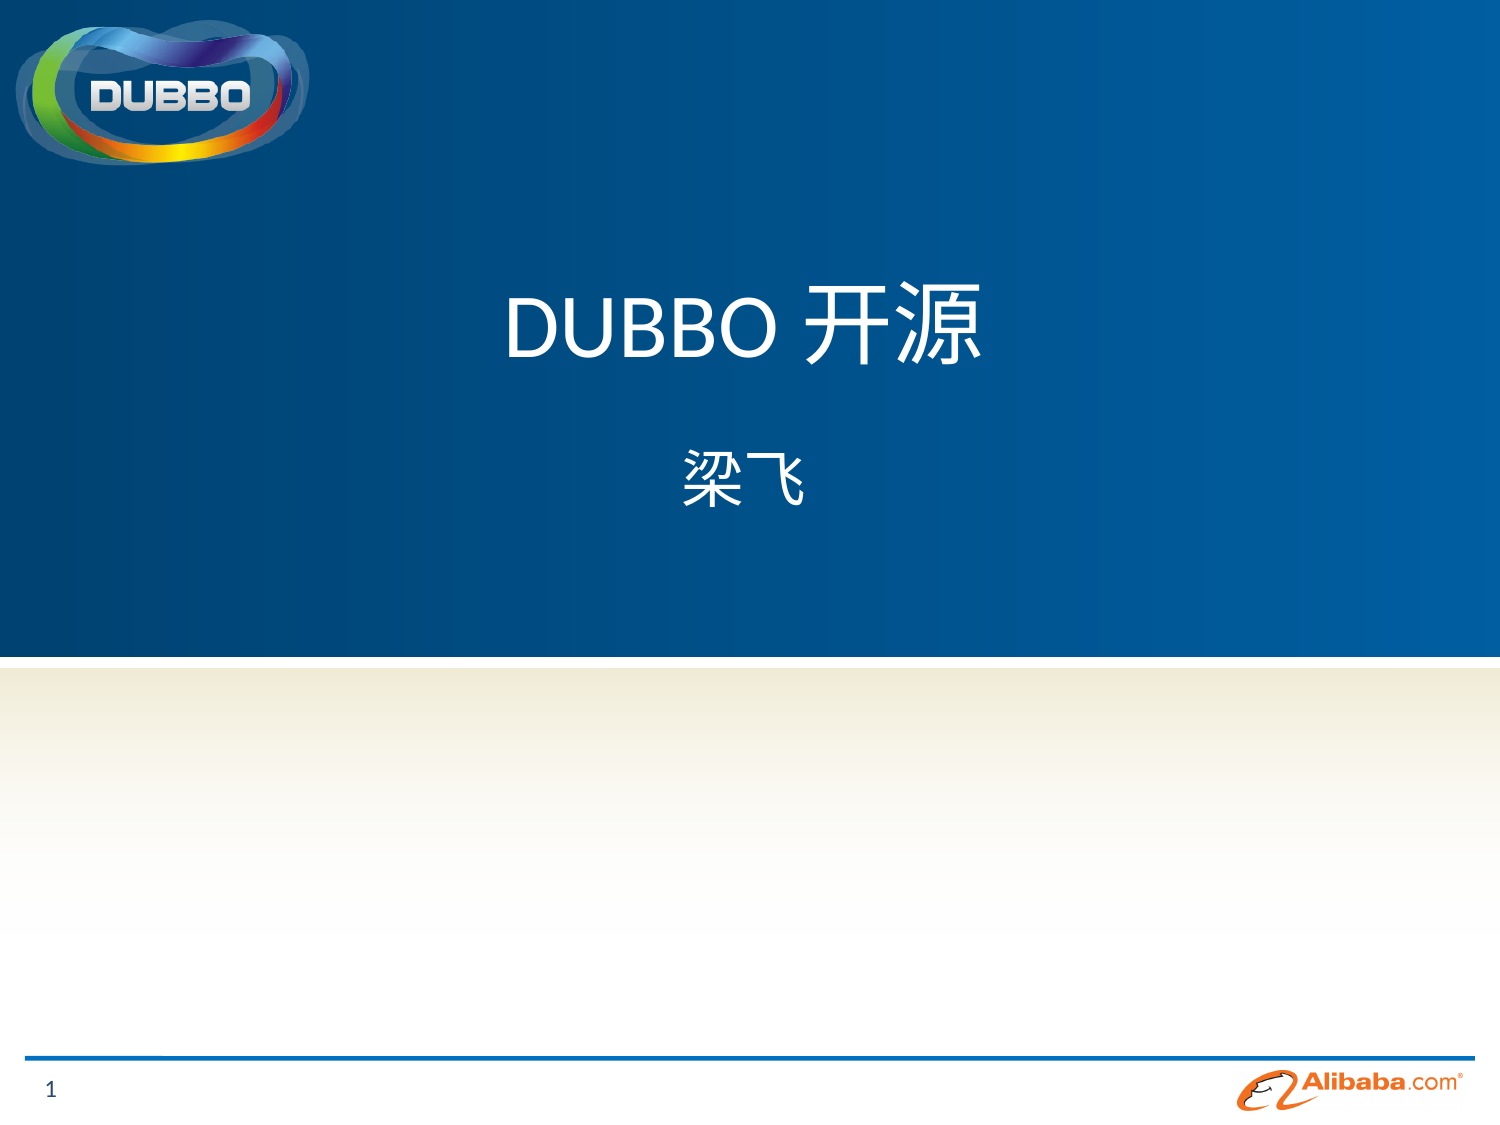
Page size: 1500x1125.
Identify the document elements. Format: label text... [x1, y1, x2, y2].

slide_number 1 [29, 1057, 195, 1118]
picture [11, 20, 313, 173]
title DUBBO开源 [171, 243, 1317, 398]
subtitle 梁飞 [277, 432, 1211, 523]
picture [1237, 1070, 1463, 1111]
